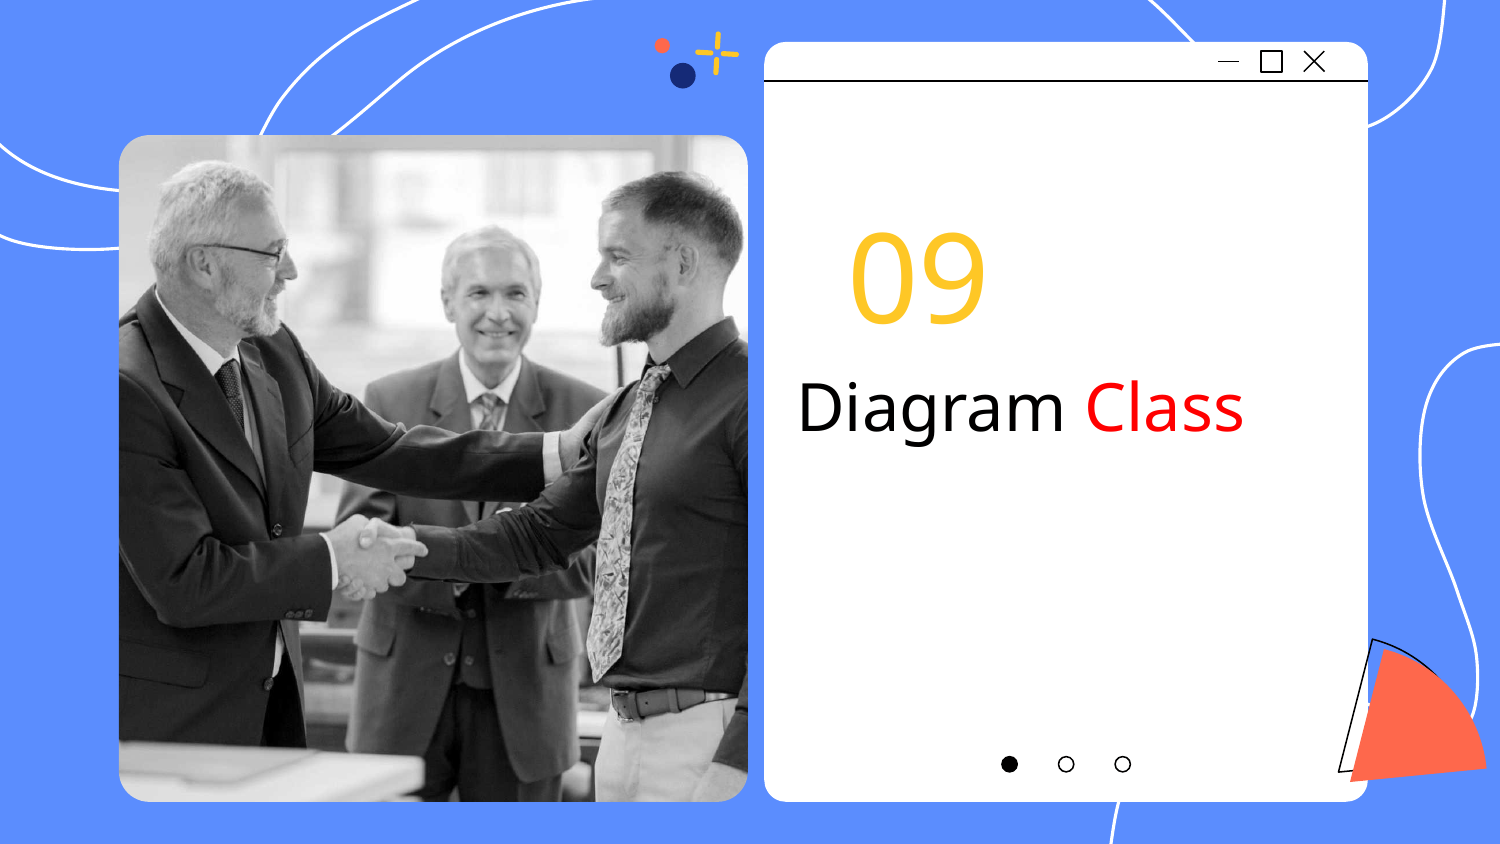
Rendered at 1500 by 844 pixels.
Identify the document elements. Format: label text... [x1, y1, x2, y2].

picture [118, 134, 749, 803]
text_box [1115, 756, 1131, 772]
text_box [1058, 756, 1074, 772]
title 09 [812, 203, 1026, 342]
text_box [1001, 756, 1018, 772]
title Diagram Class [781, 349, 1411, 640]
